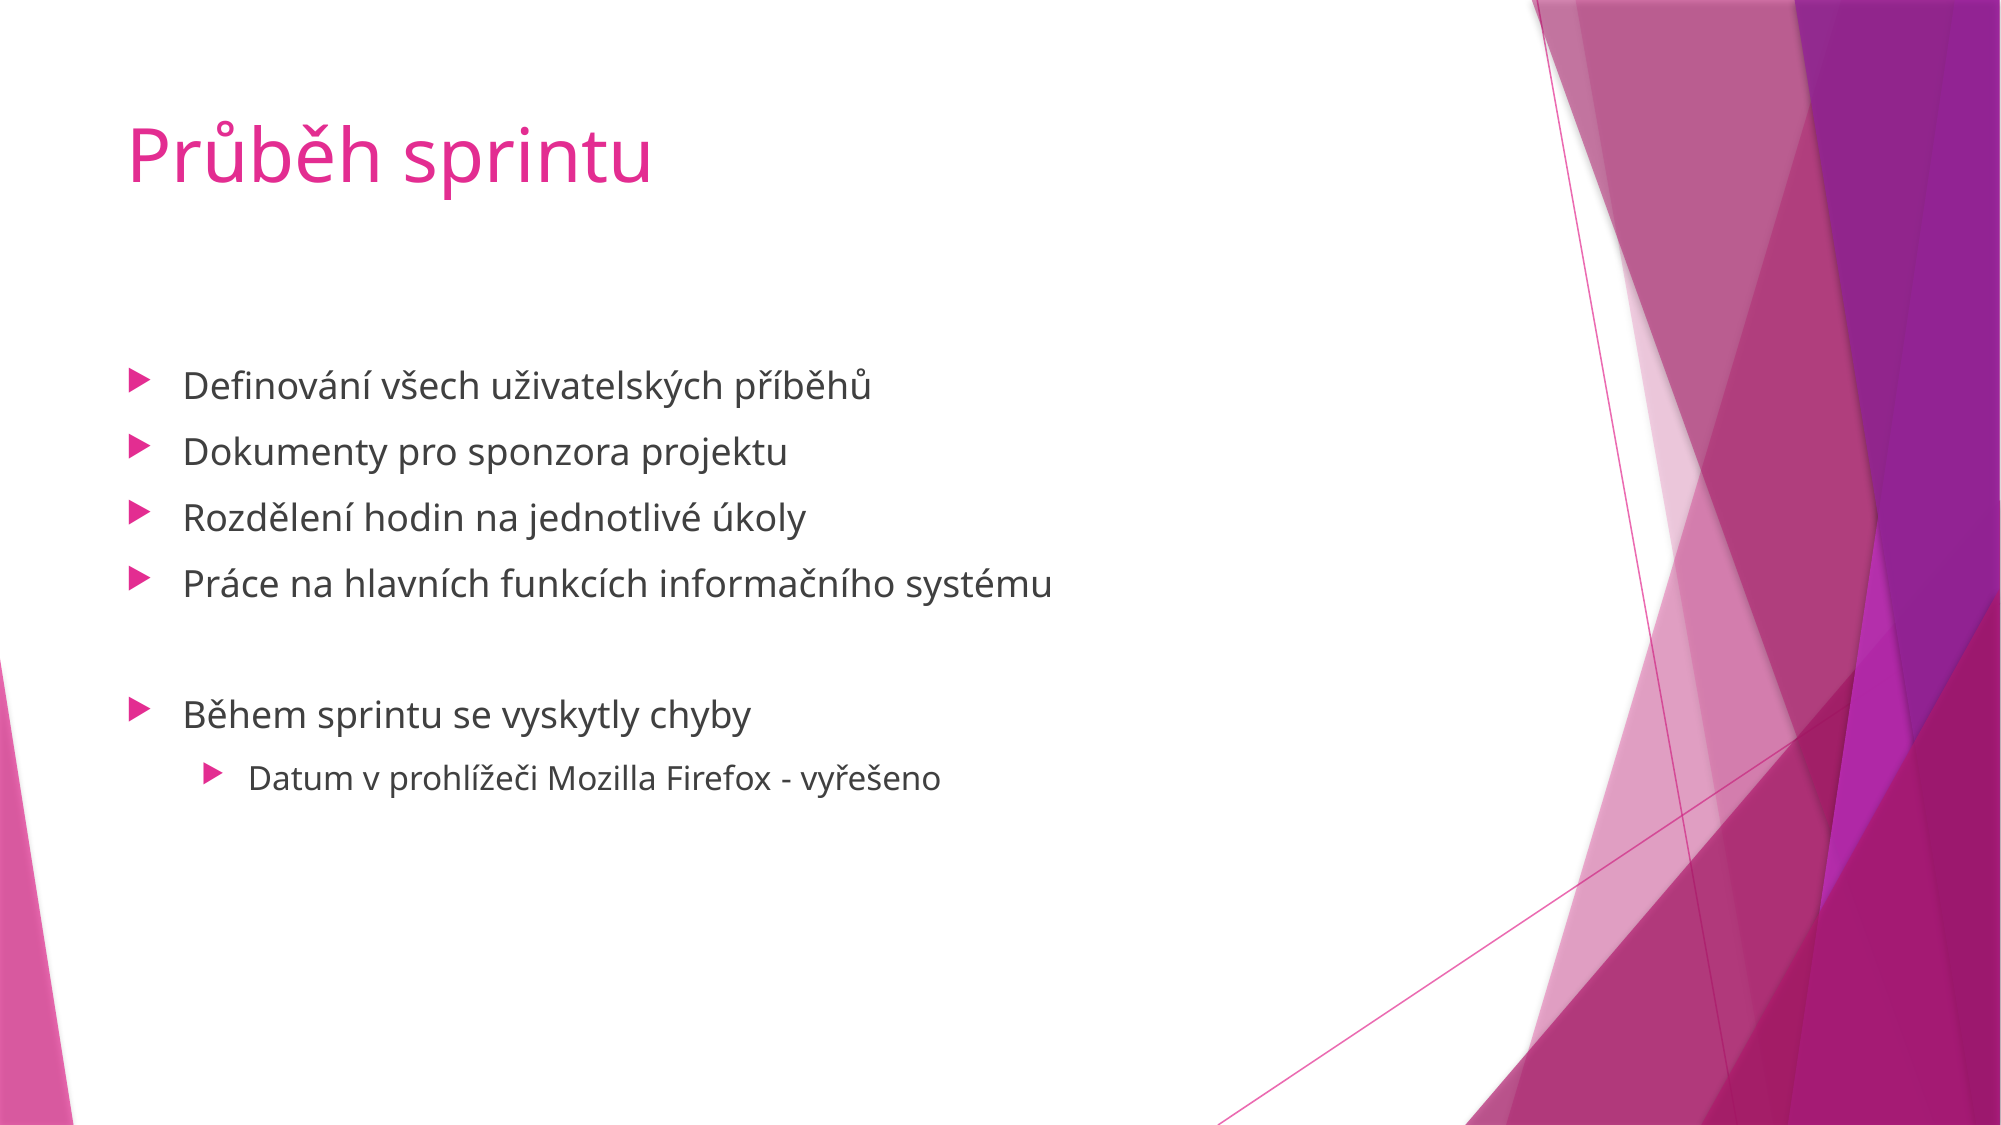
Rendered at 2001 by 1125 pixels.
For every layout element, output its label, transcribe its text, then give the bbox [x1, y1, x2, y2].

title Průběh sprintu [111, 99, 1522, 317]
list Definování všech uživatelských příběhů Dokumenty pro sponzora projektu Rozdělení hodin na jednotlivé úkoly Práce na hlavních funkcích informačního systému Během sprintu se vyskytly chyby Datum v prohlížeči Mozilla Firefox - vyřešeno [111, 354, 1522, 992]
